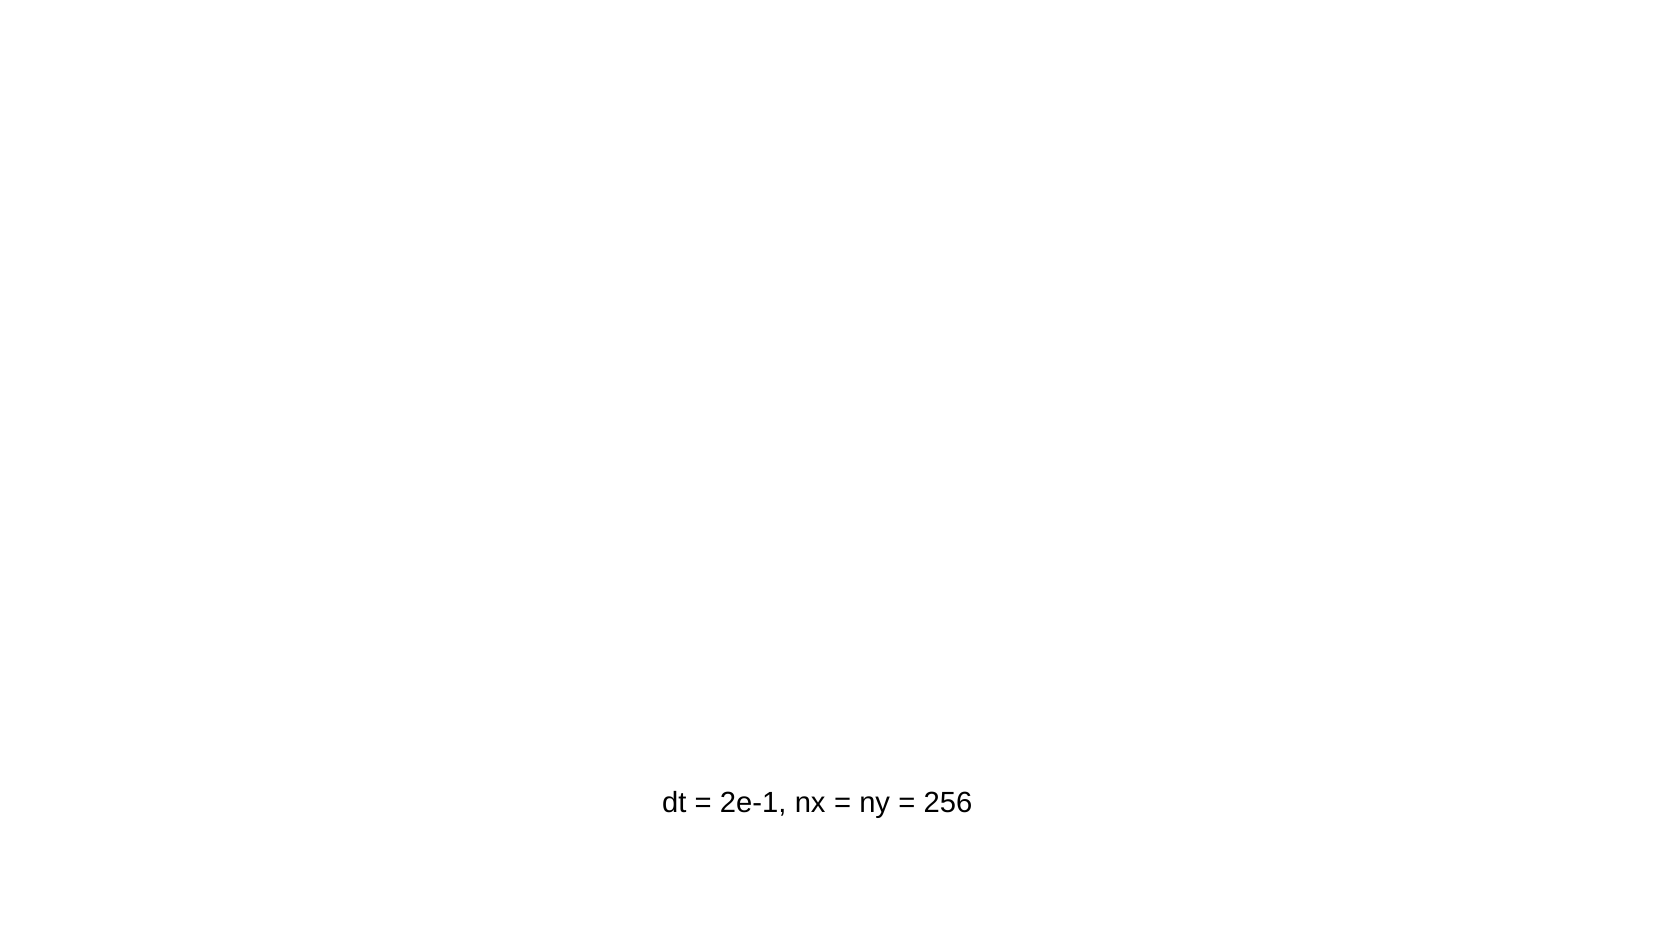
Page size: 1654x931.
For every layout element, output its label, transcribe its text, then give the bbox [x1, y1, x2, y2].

text_box dt = 2e-1, nx = ny = 256 [524, 776, 1110, 824]
